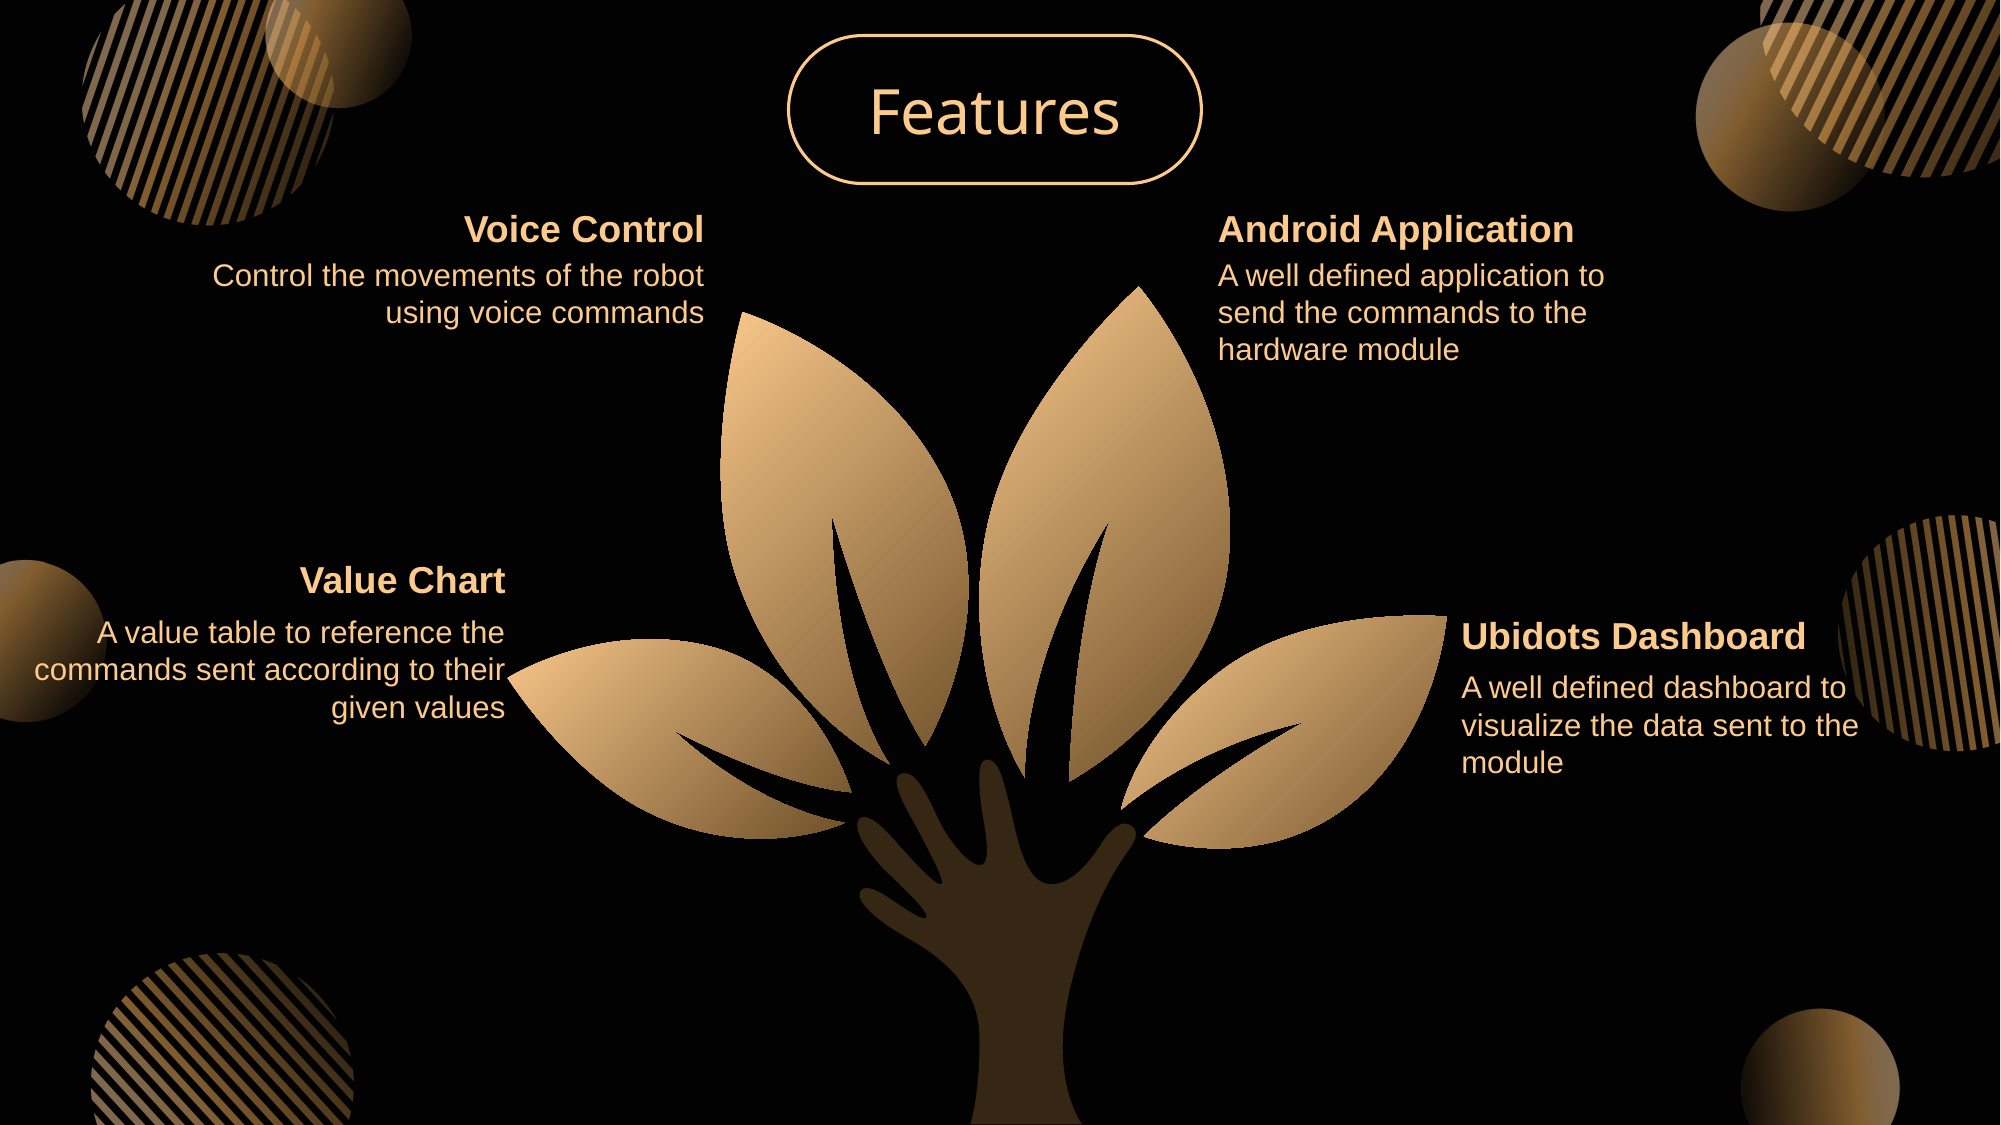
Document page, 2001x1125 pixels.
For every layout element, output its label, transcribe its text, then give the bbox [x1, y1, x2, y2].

text_box Voice Control [448, 197, 720, 257]
picture [0, 0, 2001, 1125]
text_box Control the movements of the robot using voice commands [182, 247, 720, 338]
text_box Android Application [1203, 197, 1591, 257]
text_box A value table to reference the commands sent according to their given values [0, 604, 521, 732]
text_box A well defined application to send the commands to the hardware module [1128, 247, 1666, 375]
text_box [720, 311, 969, 765]
text_box Features [787, 34, 1203, 185]
text_box [1121, 615, 1446, 849]
text_box Ubidots Dashboard [1446, 604, 1823, 665]
text_box [857, 759, 1136, 1125]
text_box [521, 639, 852, 839]
text_box A well defined dashboard to visualize the data sent to the module [1446, 659, 1984, 788]
text_box [979, 296, 1230, 782]
text_box Value Chart [284, 549, 521, 609]
